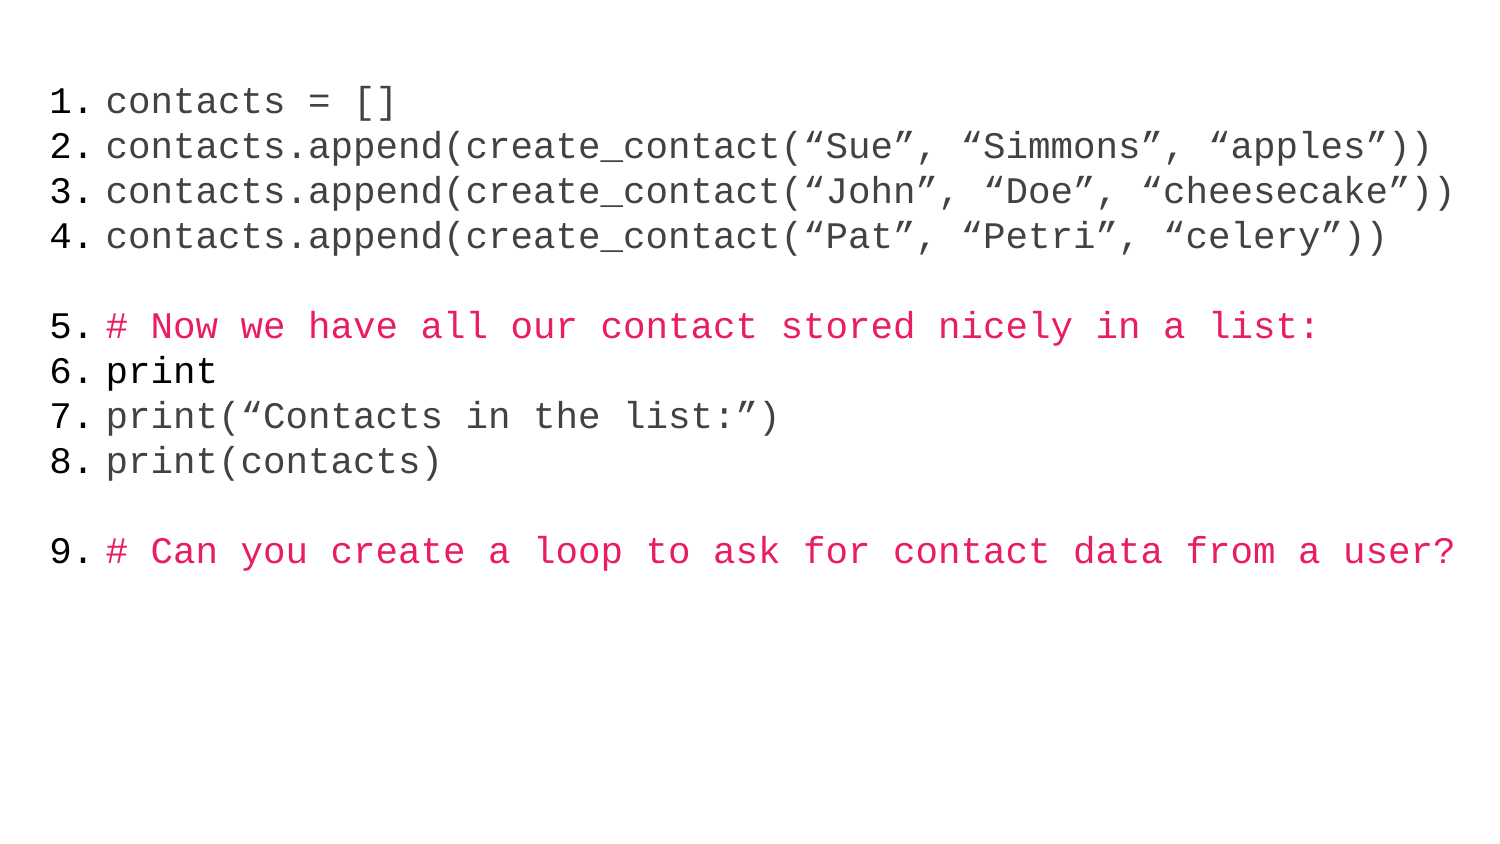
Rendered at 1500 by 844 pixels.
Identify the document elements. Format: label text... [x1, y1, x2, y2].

title contacts = [] contacts.append(create_contact(“Sue”, “Simmons”, “apples”)) contacts.append(create_contact(“John”, “Doe”, “cheesecake”)) contacts.append(create_contact(“Pat”, “Petri”, “celery”)) # Now we have all our contact stored nicely in a list: print print(“Contacts in the list:”) print(contacts) # Can you create a loop to ask for contact data from a user? [15, 61, 1487, 745]
